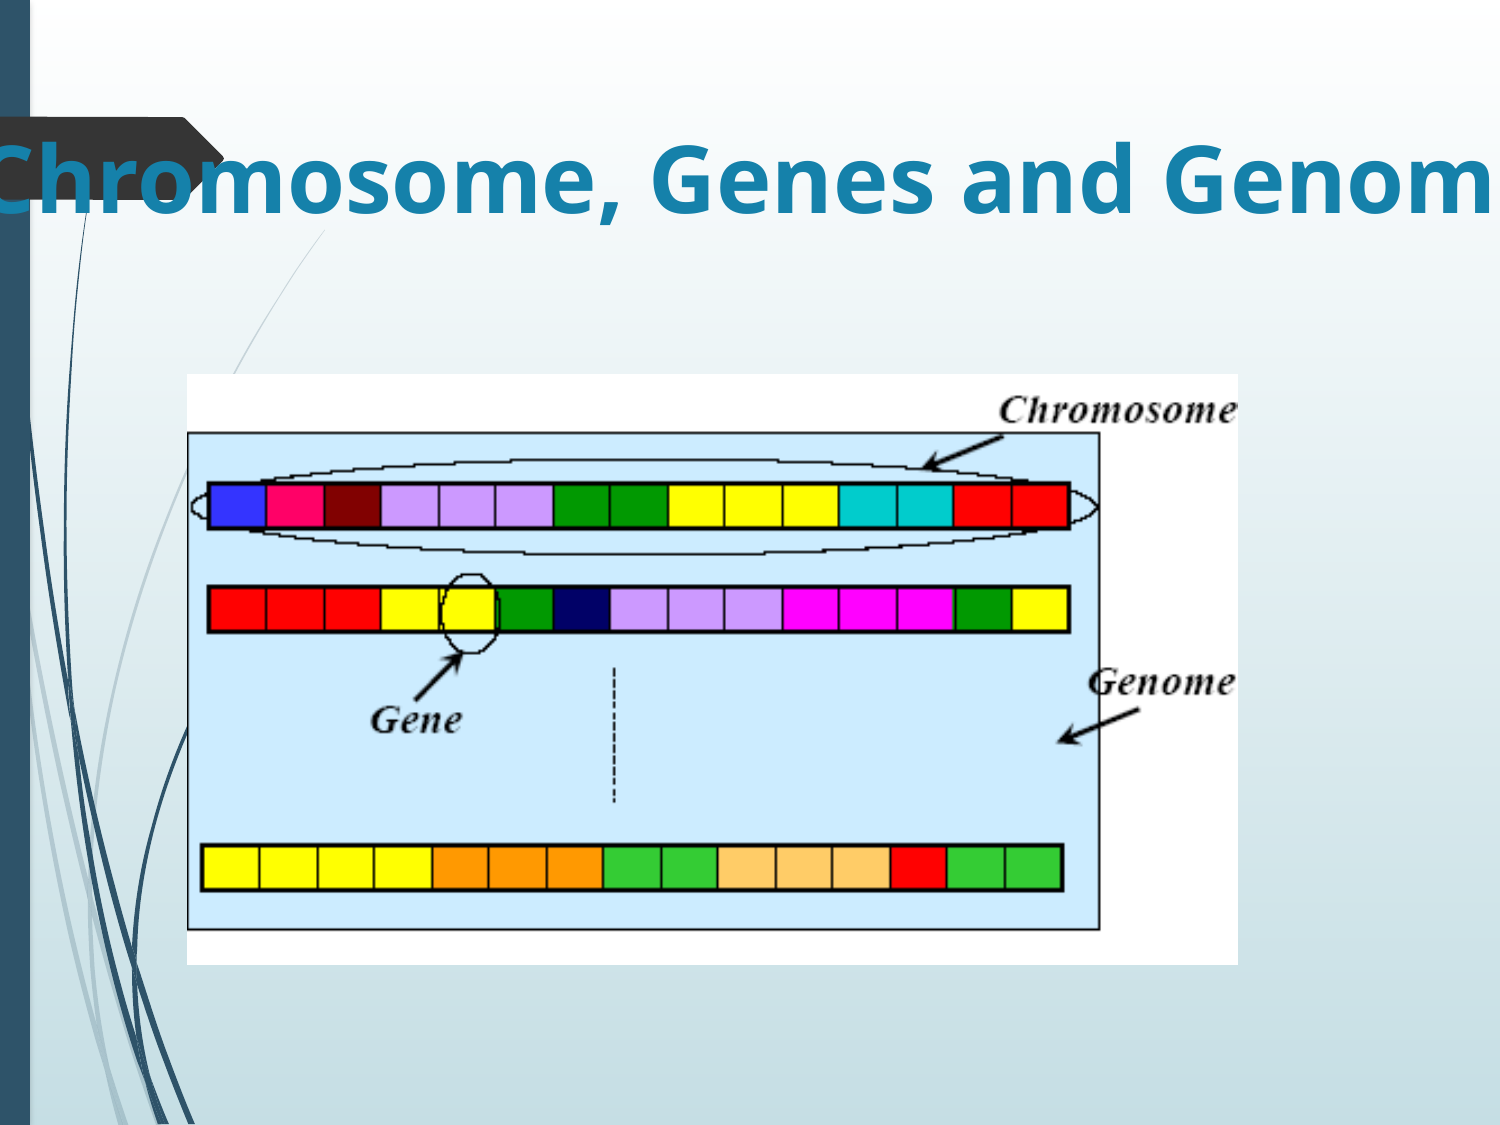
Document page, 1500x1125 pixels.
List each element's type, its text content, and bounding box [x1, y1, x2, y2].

title Chromosome, Genes and Genomes [0, 112, 1500, 300]
picture [187, 374, 1238, 966]
